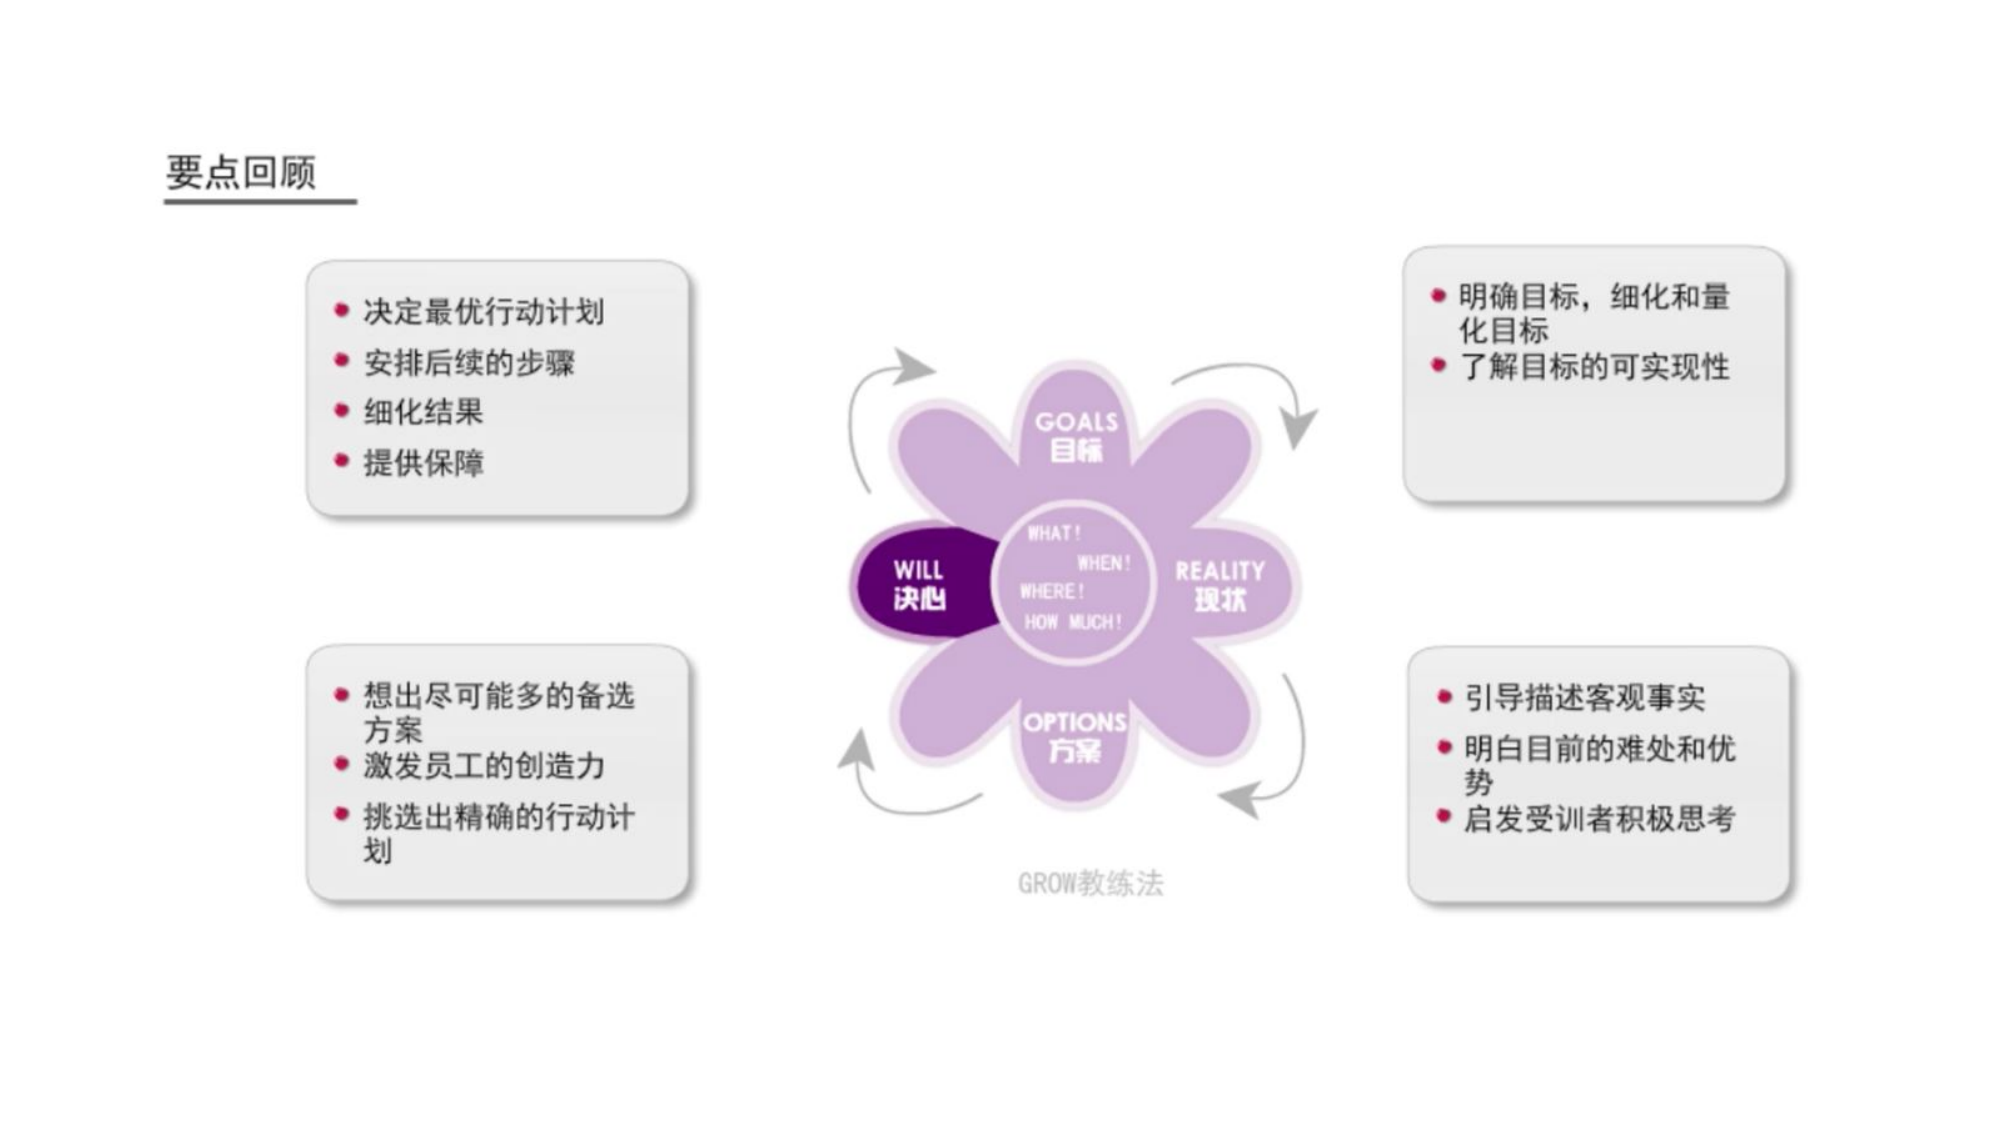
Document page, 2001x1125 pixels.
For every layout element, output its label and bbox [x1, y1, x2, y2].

picture [146, 146, 1854, 979]
